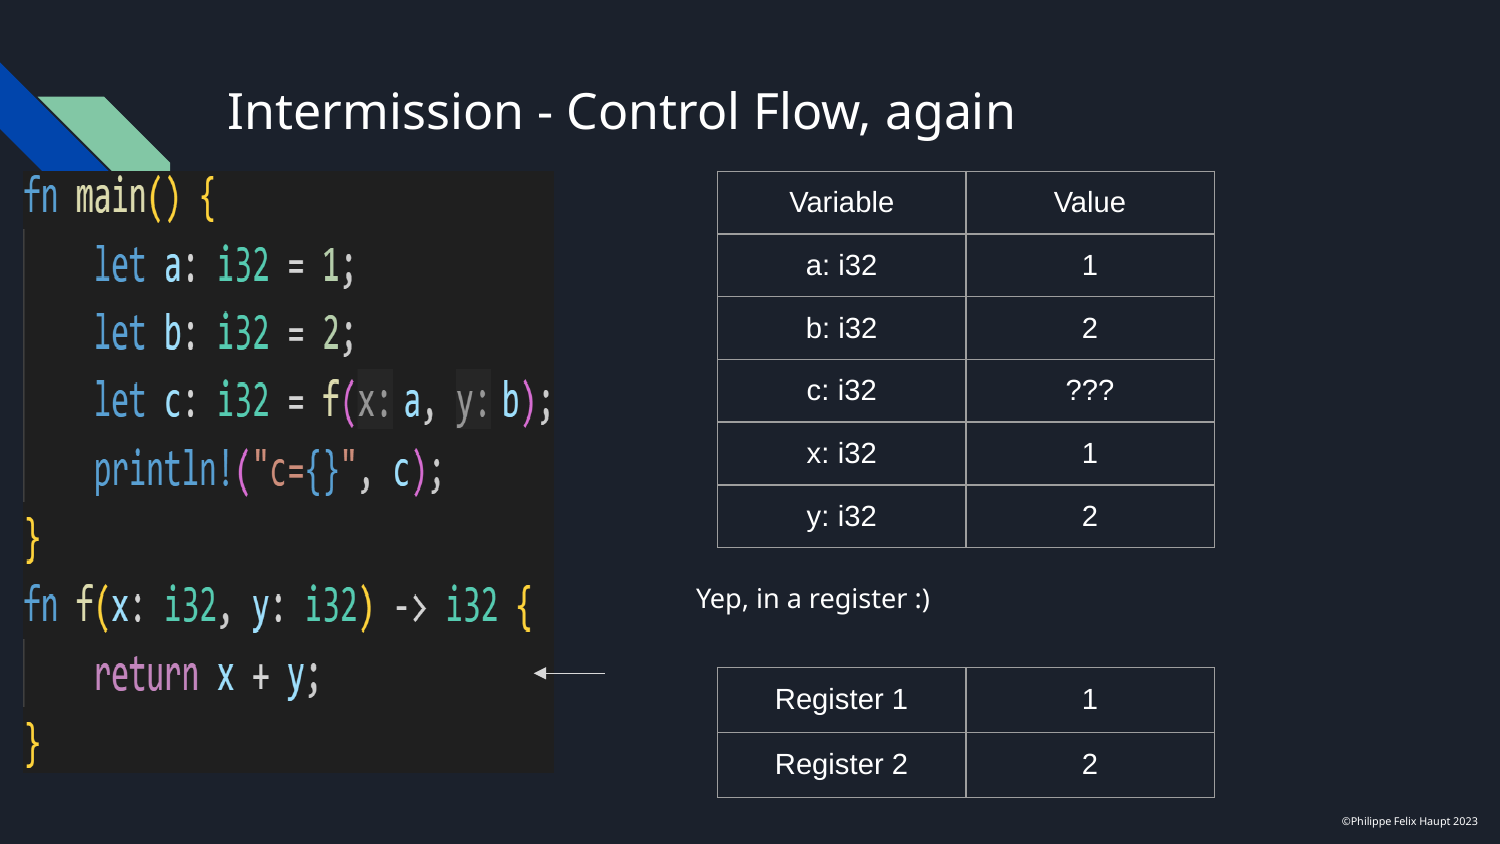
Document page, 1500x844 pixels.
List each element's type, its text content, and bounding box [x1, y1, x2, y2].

table_cell 1 [967, 423, 1214, 484]
text_box ©Philippe Felix Haupt 2023 [1326, 801, 1500, 844]
table_cell Register 2 [718, 733, 965, 797]
table_cell a: i32 [718, 235, 965, 296]
table_cell ??? [967, 360, 1214, 421]
table_cell c: i32 [718, 360, 965, 421]
table_header Variable [718, 172, 965, 233]
text_box Yep, in a register :) [681, 566, 1259, 629]
table_header Register 1 [718, 668, 965, 732]
table_cell 2 [967, 486, 1214, 547]
table_cell 2 [967, 297, 1214, 359]
table_header 1 [967, 668, 1214, 732]
title Intermission - Control Flow, again [212, 64, 1368, 215]
table_cell y: i32 [718, 486, 965, 547]
table_cell b: i32 [718, 297, 965, 359]
table_header Value [967, 172, 1214, 233]
table_cell 2 [967, 733, 1214, 797]
table_cell 1 [967, 235, 1214, 296]
table_cell x: i32 [718, 423, 965, 484]
picture [22, 170, 554, 773]
